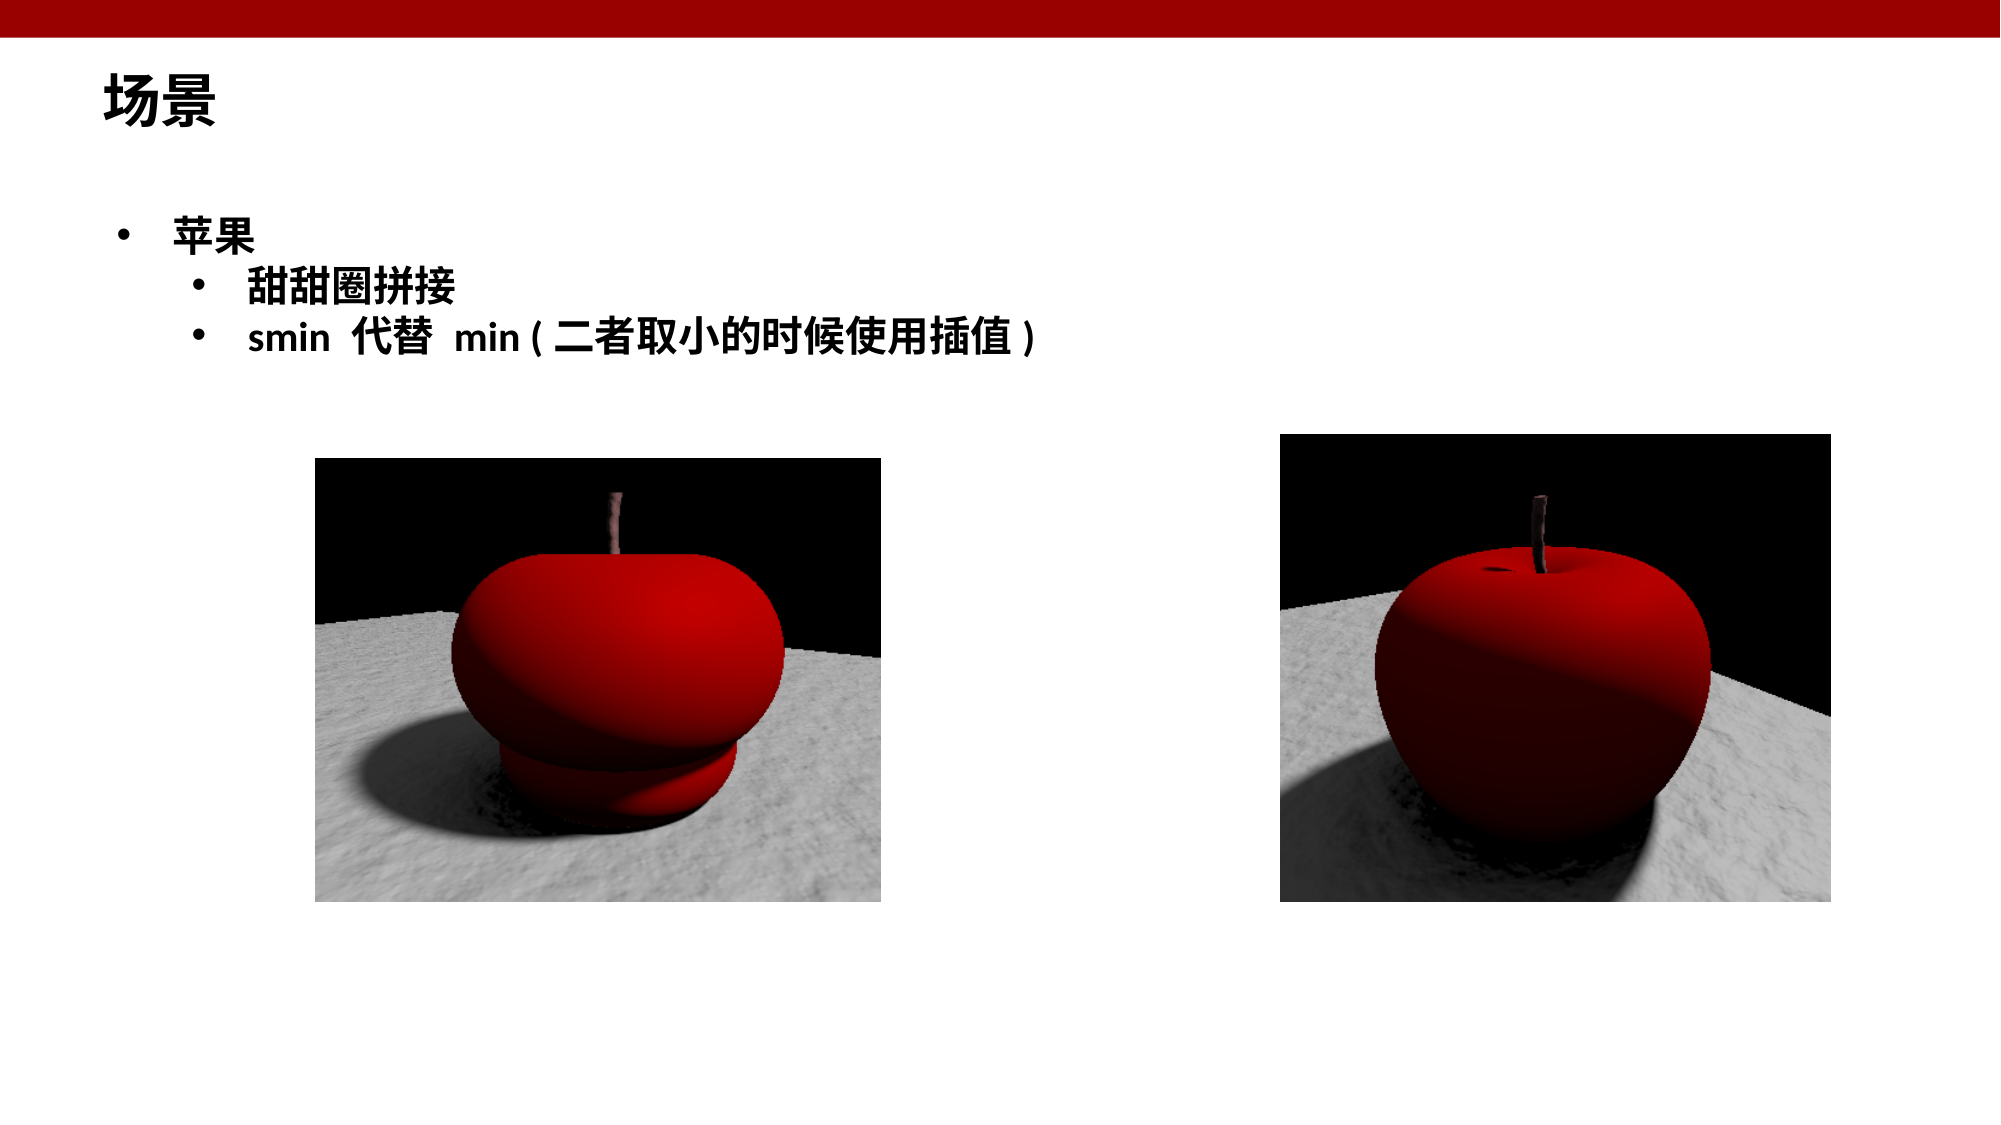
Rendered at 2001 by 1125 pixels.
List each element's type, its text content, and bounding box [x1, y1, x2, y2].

picture [315, 458, 882, 902]
title 场景 [101, 63, 735, 135]
picture [1280, 434, 1831, 902]
text_box 苹果 甜甜圈拼接 smin 代替 min (二者取小的时候使用插值) [101, 201, 1614, 367]
